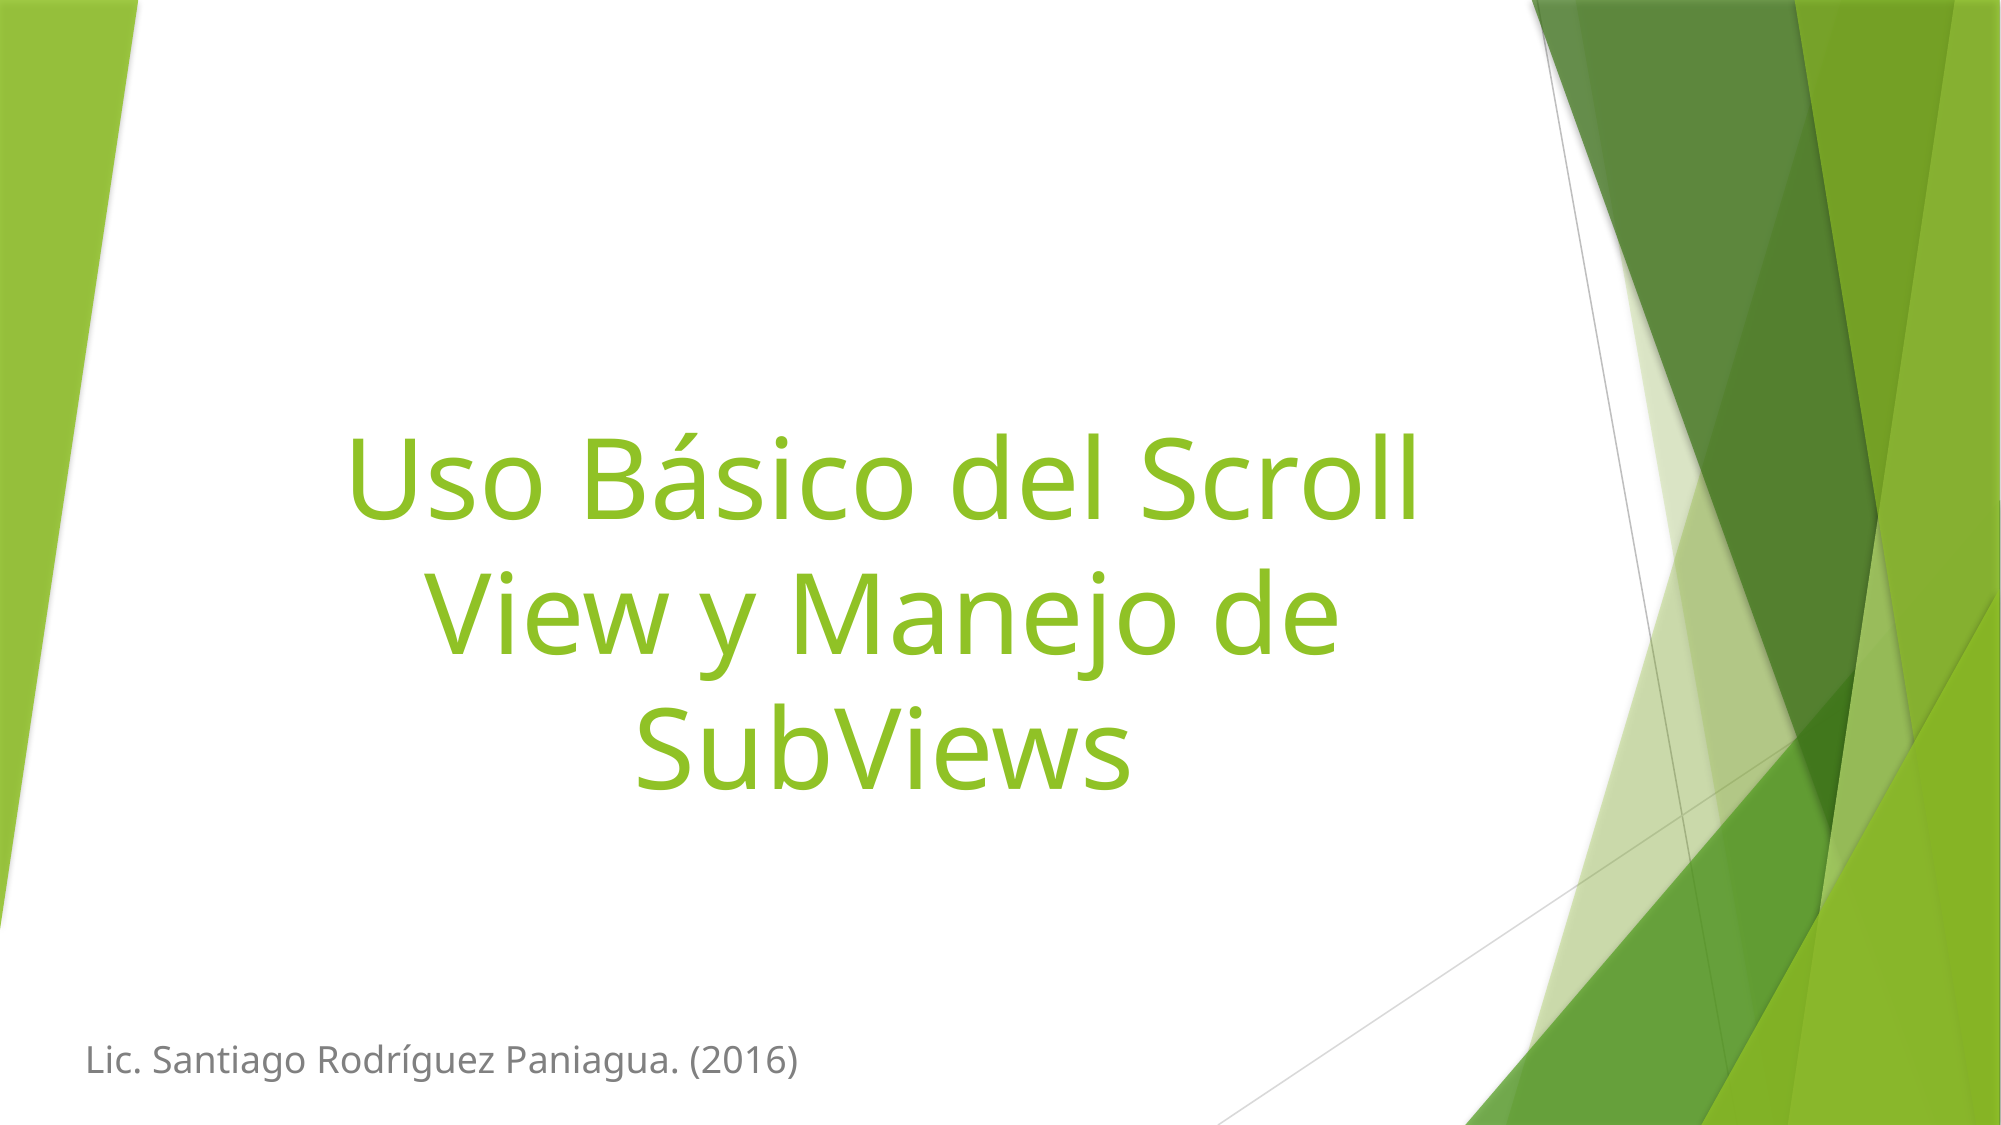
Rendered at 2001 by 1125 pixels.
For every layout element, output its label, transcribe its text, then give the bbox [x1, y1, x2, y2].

subtitle Lic. Santiago Rodríguez Paniagua. (2016) [69, 1028, 1188, 1089]
title Uso Básico del Scroll View y Manejo de SubViews [247, 394, 1522, 820]
